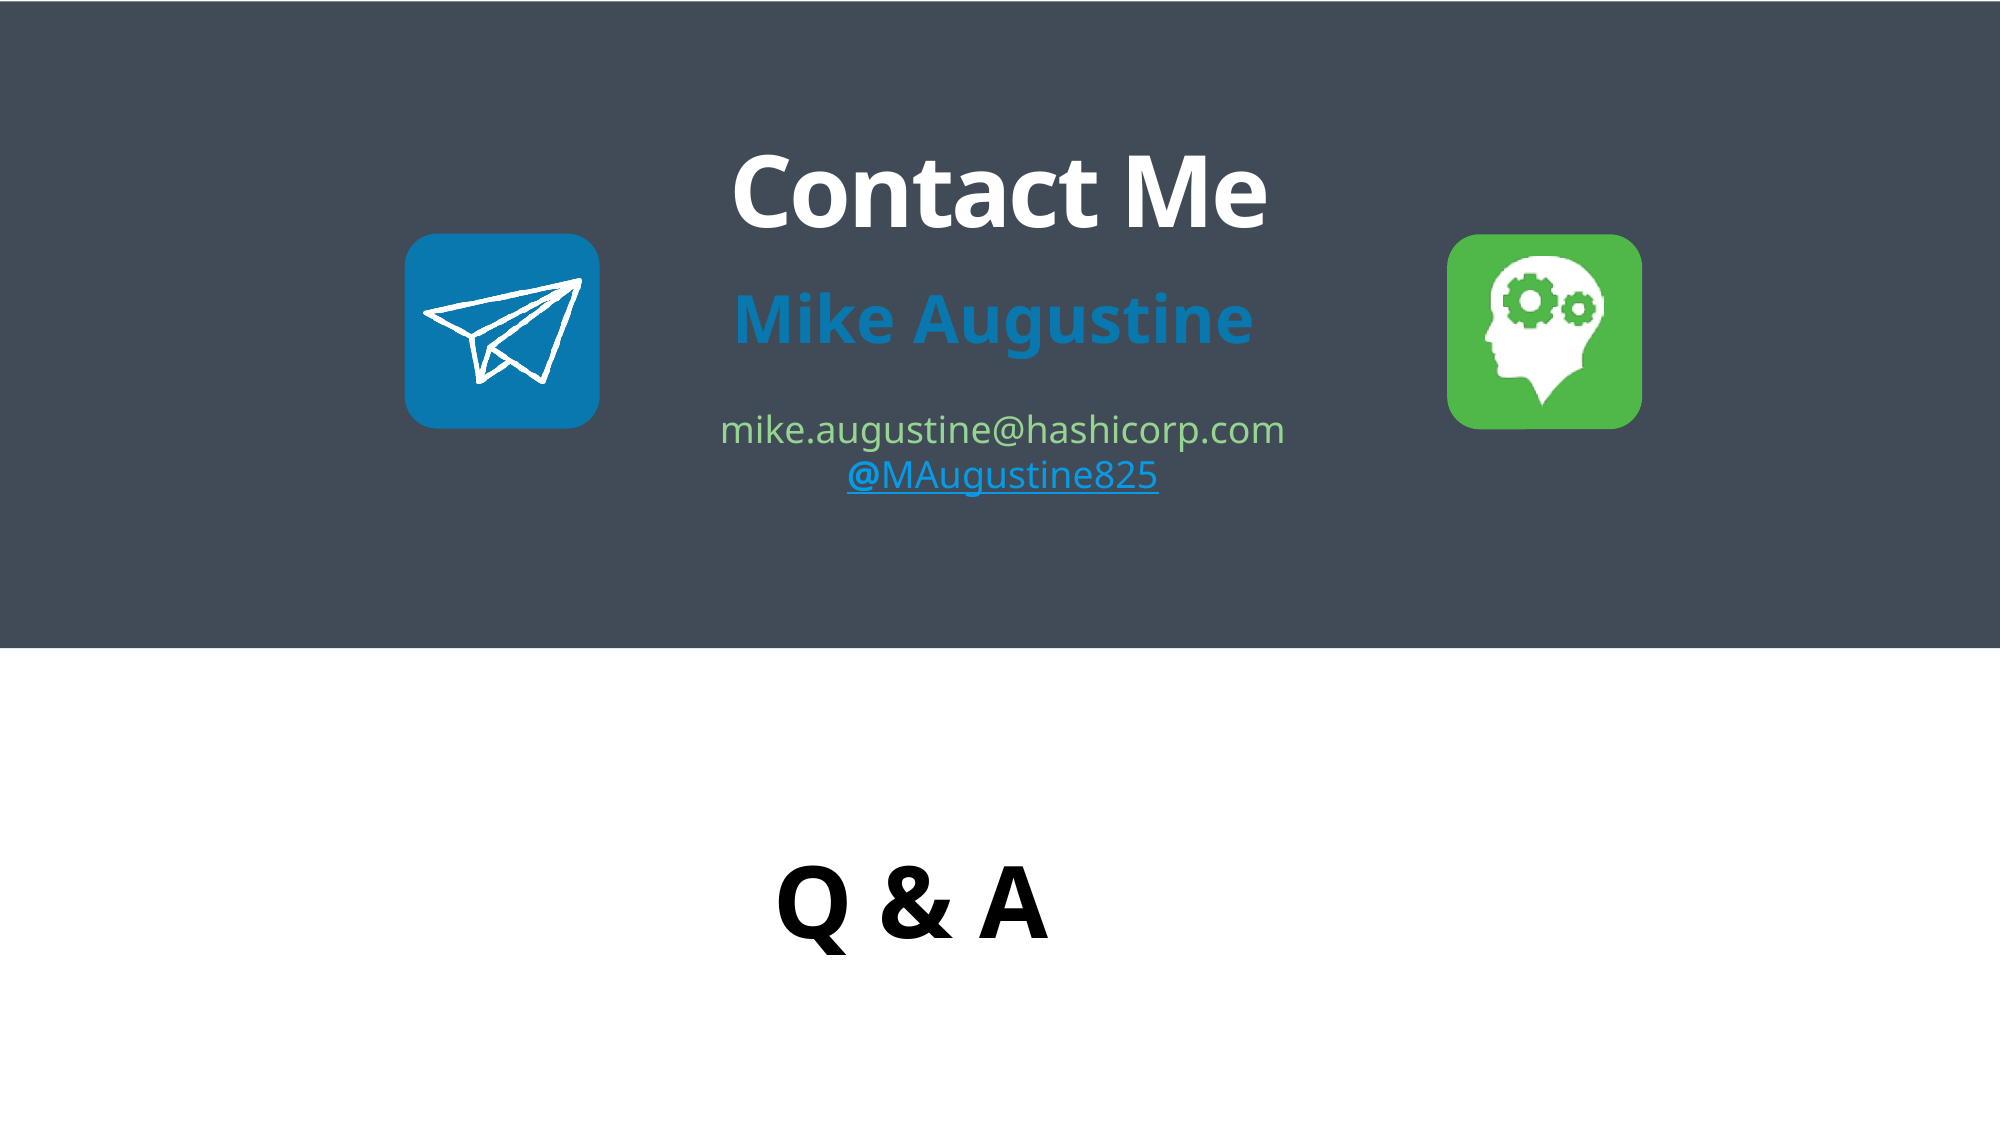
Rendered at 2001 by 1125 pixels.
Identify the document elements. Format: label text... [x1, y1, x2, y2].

text_box Contact Me [391, 120, 1608, 256]
text_box mike.augustine@hashicorp.com @MAugustine825 [681, 398, 1324, 510]
text_box [1446, 233, 1644, 431]
text_box Mike Augustine [638, 269, 1350, 364]
text_box Q & A [520, 831, 1302, 966]
picture [1485, 256, 1604, 407]
picture [424, 279, 581, 383]
text_box [403, 256, 601, 430]
text_box [0, 0, 2000, 649]
